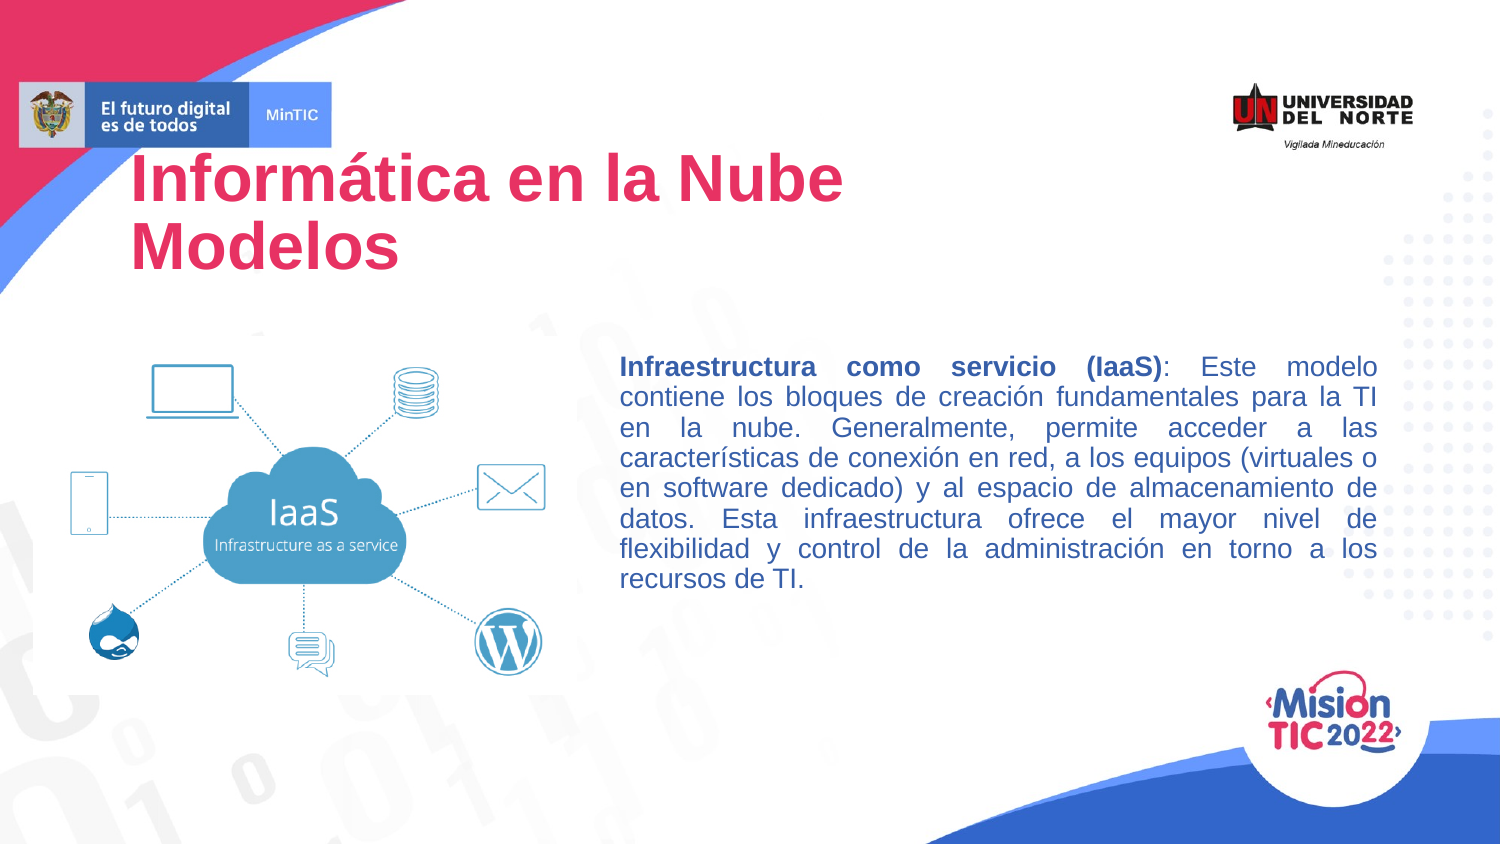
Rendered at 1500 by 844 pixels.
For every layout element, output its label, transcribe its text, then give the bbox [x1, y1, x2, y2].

text_box Infraestructura como servicio (IaaS): Este modelo contiene los bloques de creación fundamentales para la TI en la nube. Generalmente, permite acceder a las características de conexión en red, a los equipos (virtuales o en software dedicado) y al espacio de almacenamiento de datos. Esta infraestructura ofrece el mayor nivel de flexibilidad y control de la administración en torno a los recursos de TI. [596, 346, 1379, 695]
picture [0, 0, 1500, 844]
text_box Informática en la Nube Modelos [119, 129, 1358, 289]
